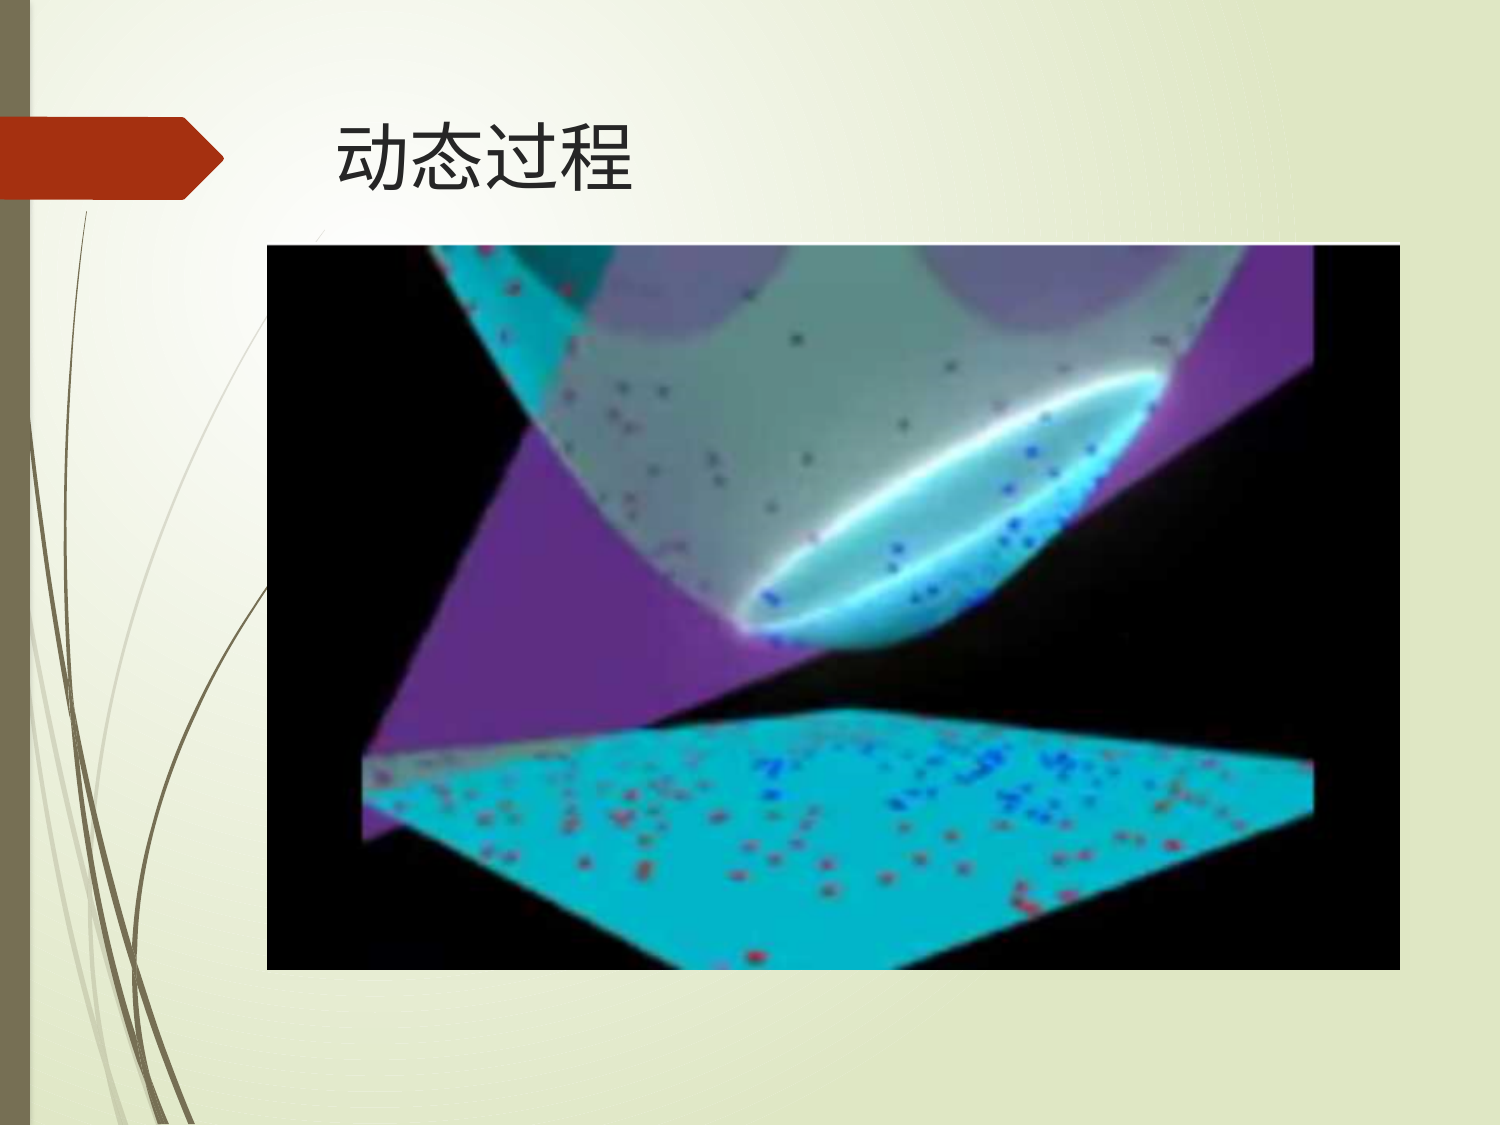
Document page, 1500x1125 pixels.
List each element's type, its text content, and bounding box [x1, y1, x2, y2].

picture [266, 241, 1401, 970]
title 动态过程 [319, 102, 1400, 220]
